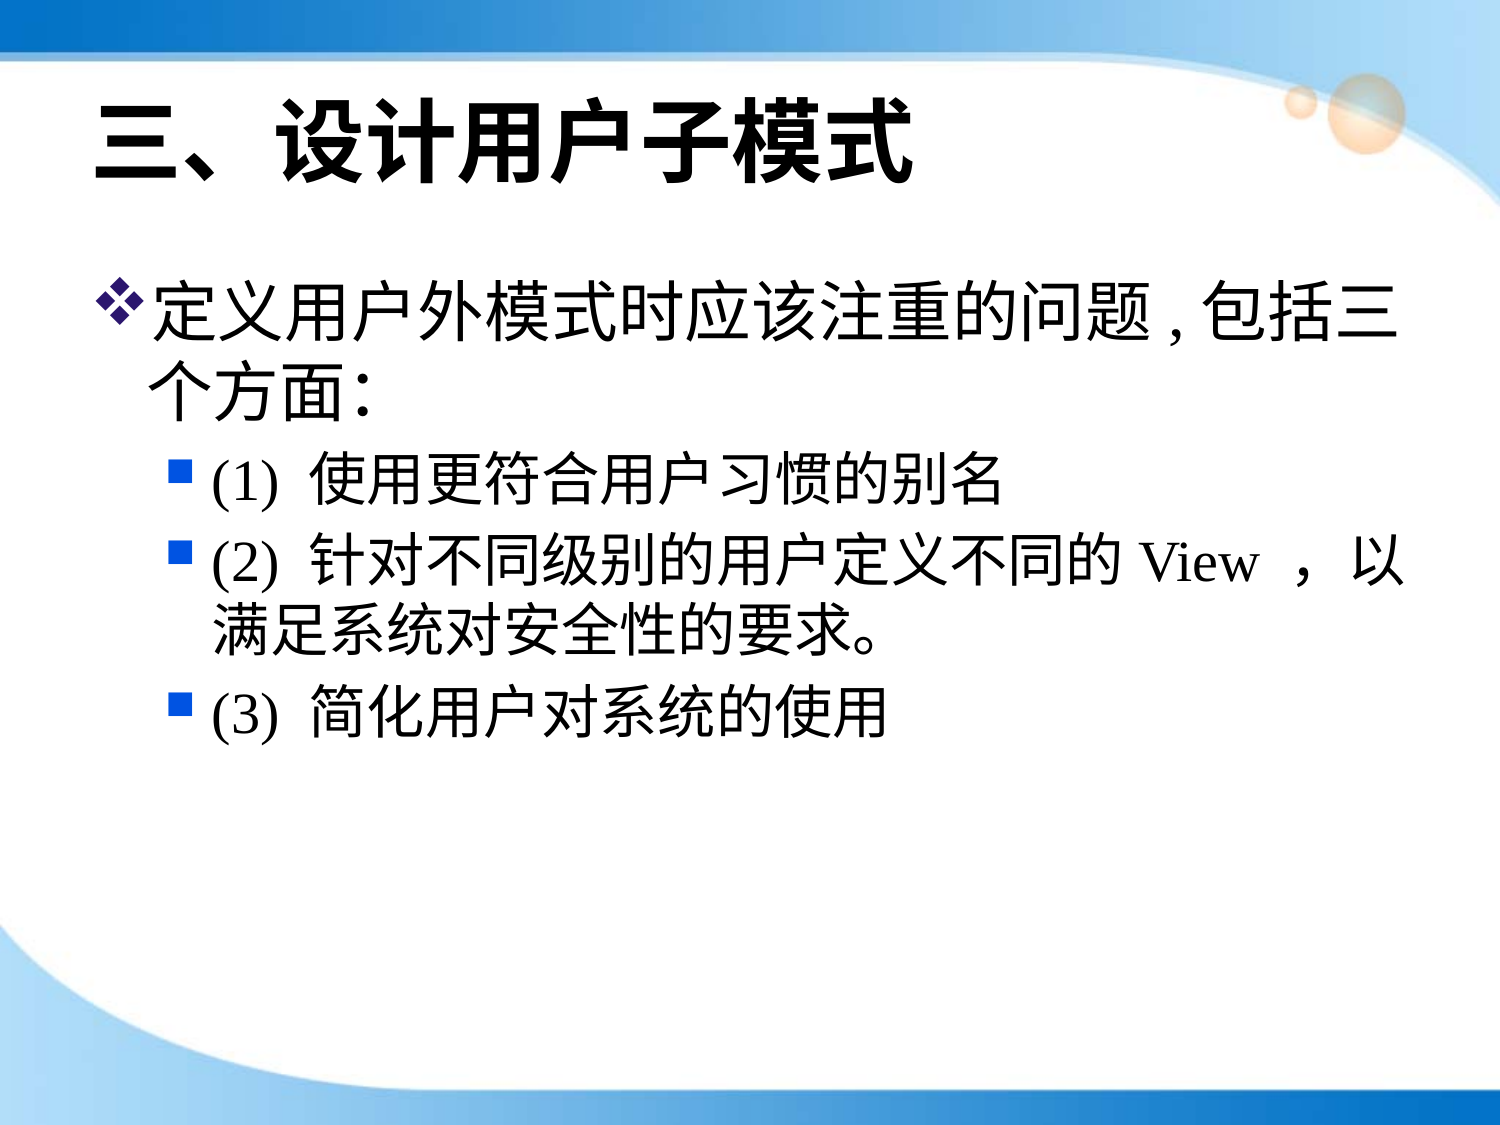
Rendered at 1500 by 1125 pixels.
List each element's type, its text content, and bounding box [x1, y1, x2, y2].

list 定义用户外模式时应该注重的问题,包括三个方面： (1) 使用更符合用户习惯的别名 (2) 针对不同级别的用户定义不同的View ，以满足系统对安全性的要求。 (3) 简化用户对系统的使用 [74, 262, 1426, 1006]
picture [0, 0, 1500, 1125]
title 三、设计用户子模式 [75, 45, 1425, 233]
